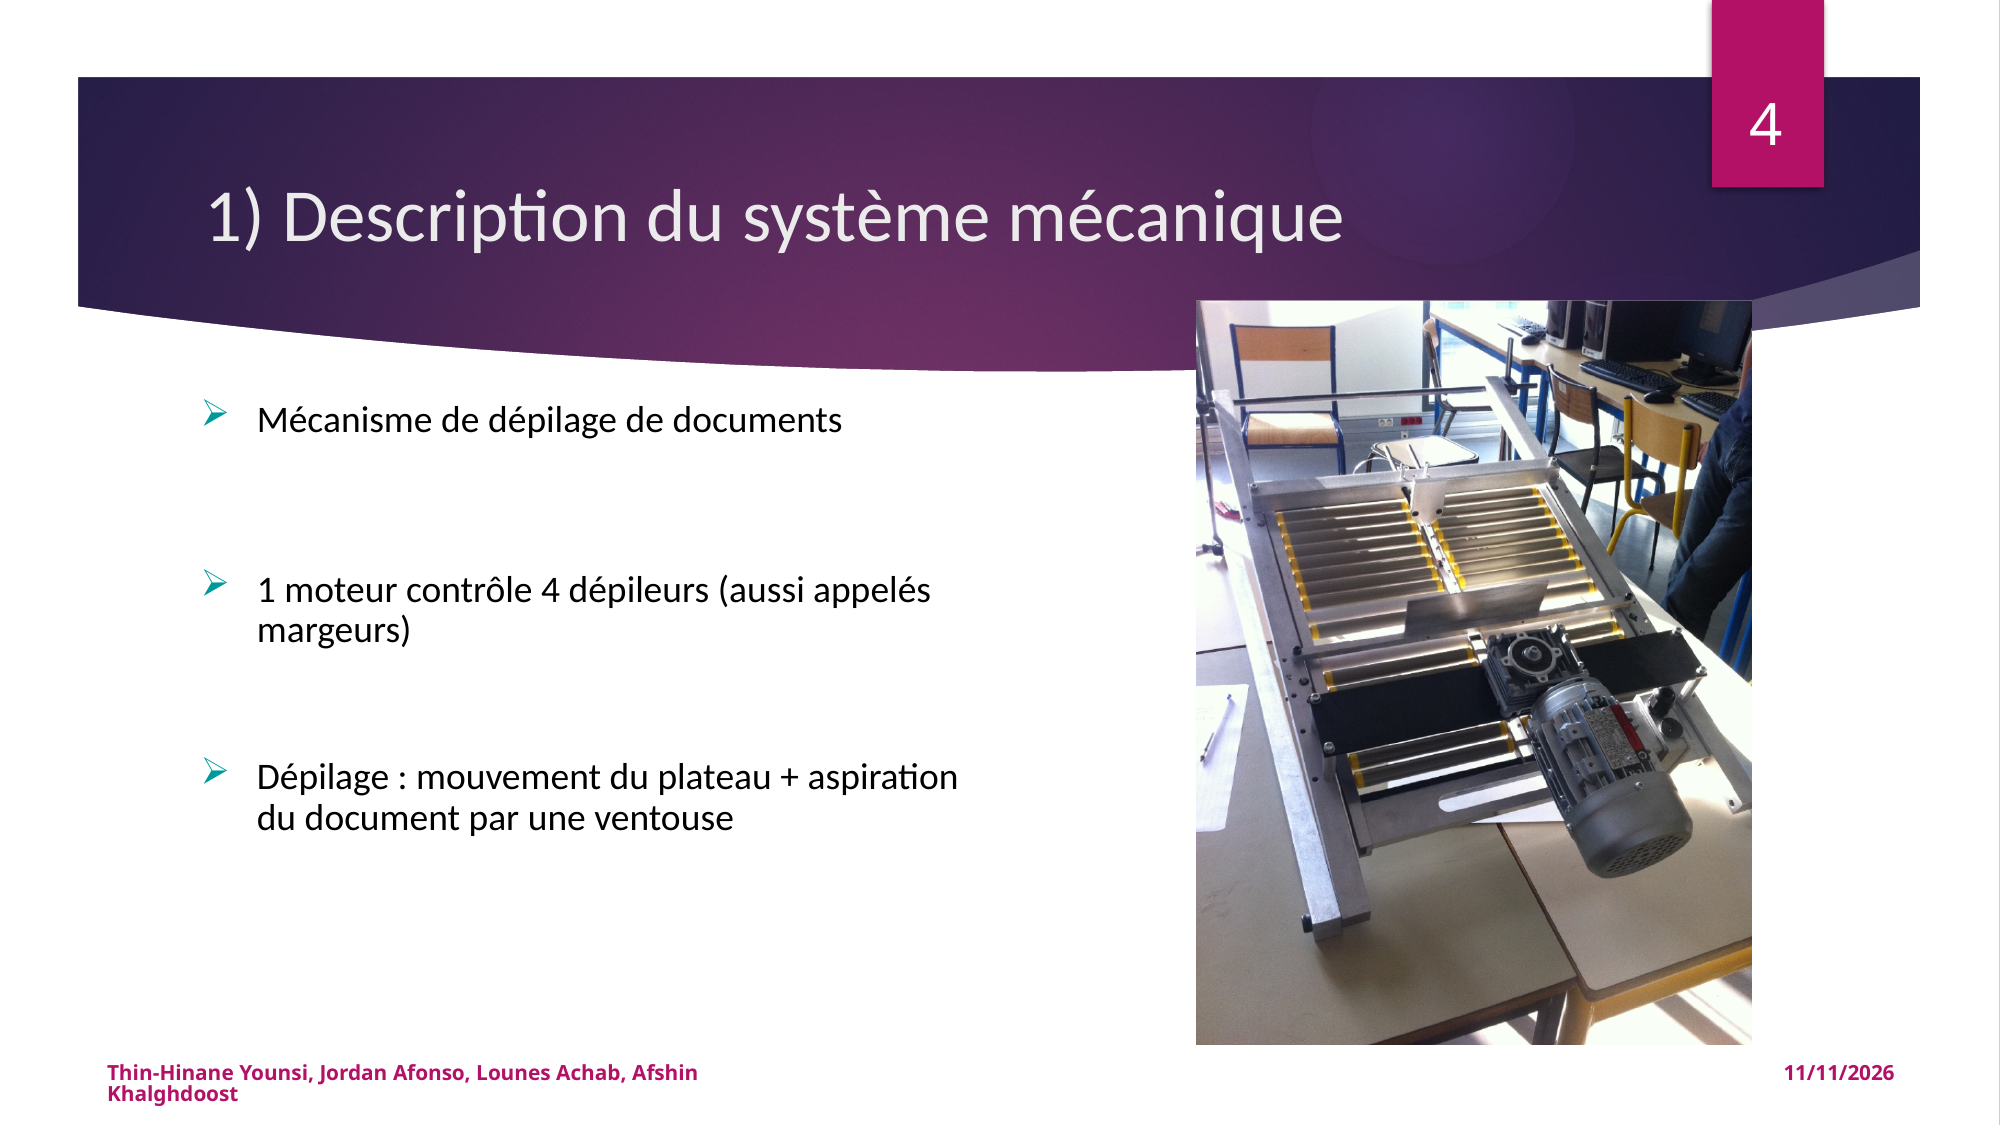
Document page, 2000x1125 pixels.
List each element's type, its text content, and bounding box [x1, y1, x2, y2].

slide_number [1747, 1048, 1910, 1099]
list Mécanisme de dépilage de documents 1 moteur contrôle 4 dépileurs (aussi appelés margeurs) Dépilage : mouvement du plateau + aspiration du document par une ventouse [185, 392, 978, 953]
title 1) Description du système mécanique [189, 159, 1627, 276]
slide_number 4 [1697, 48, 1836, 175]
picture [1100, 301, 1846, 1044]
footer Thin-Hinane Younsi, Jordan Afonso, Lounes Achab, Afshin Khalghdoost [92, 1048, 725, 1099]
